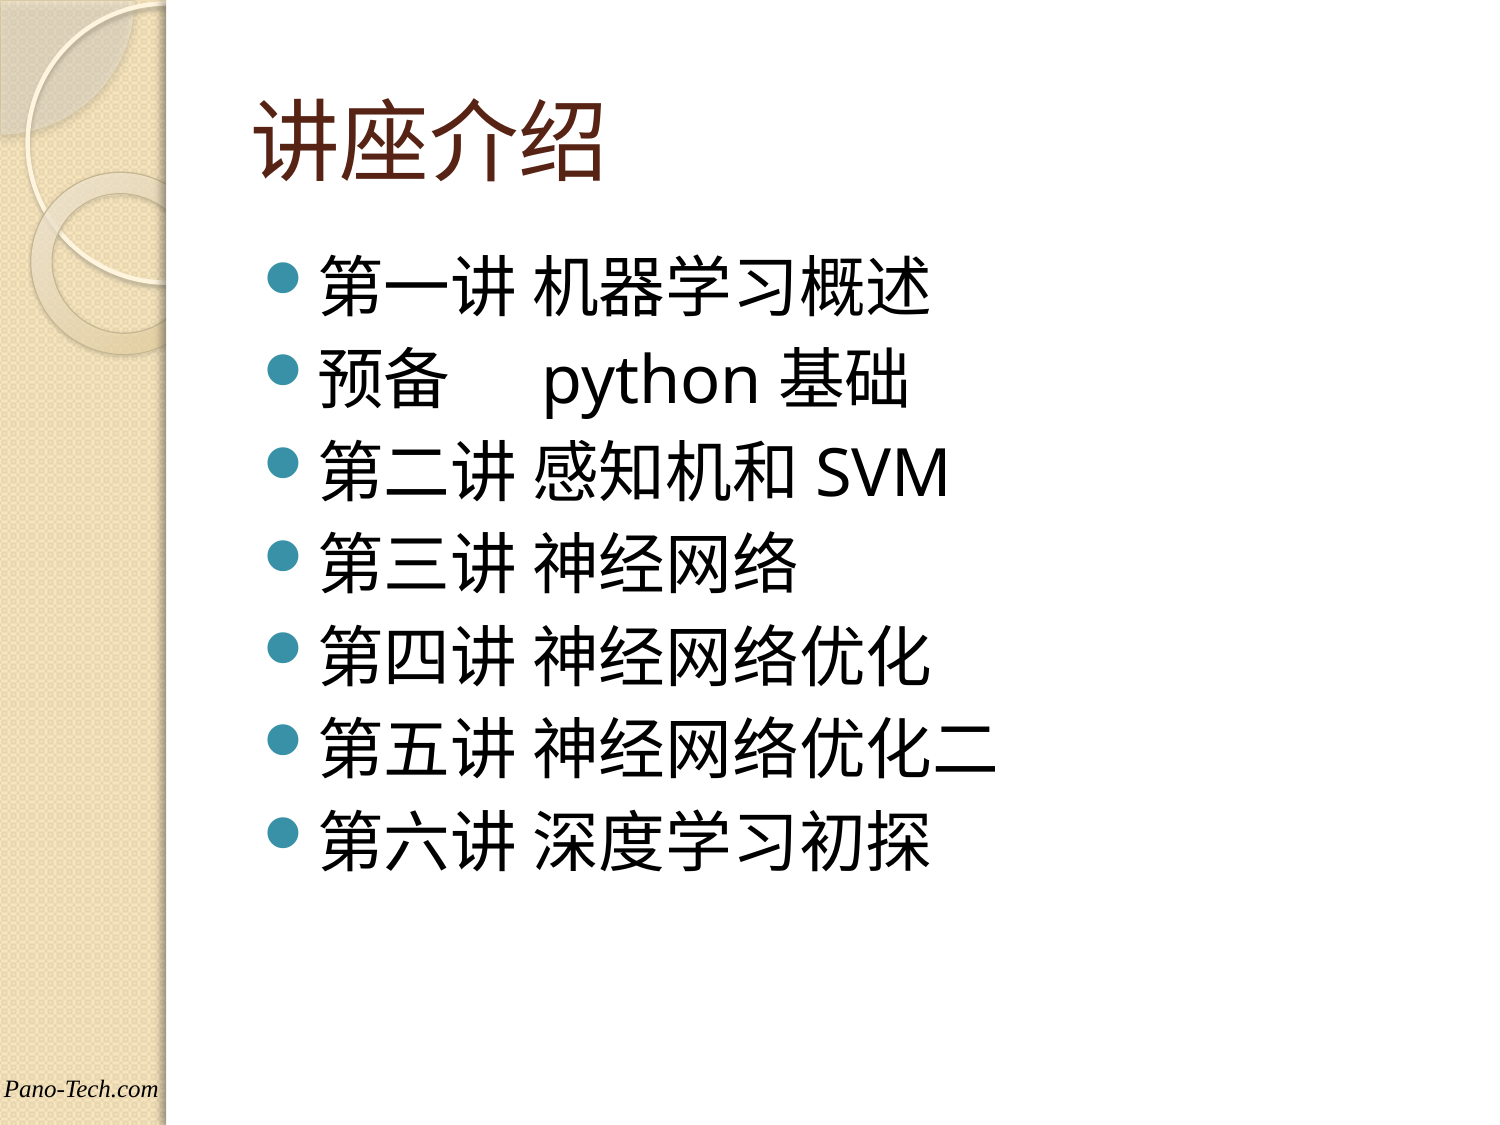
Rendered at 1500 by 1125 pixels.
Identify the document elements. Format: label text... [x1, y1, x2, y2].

title 讲座介绍 [235, 45, 1466, 233]
list 第一讲 机器学习概述 预备 python基础 第二讲 感知机和SVM 第三讲 神经网络 第四讲 神经网络优化 第五讲 神经网络优化二 第六讲 深度学习初探 [235, 237, 1466, 1025]
text_box Pano-Tech.com [0, 1049, 175, 1125]
